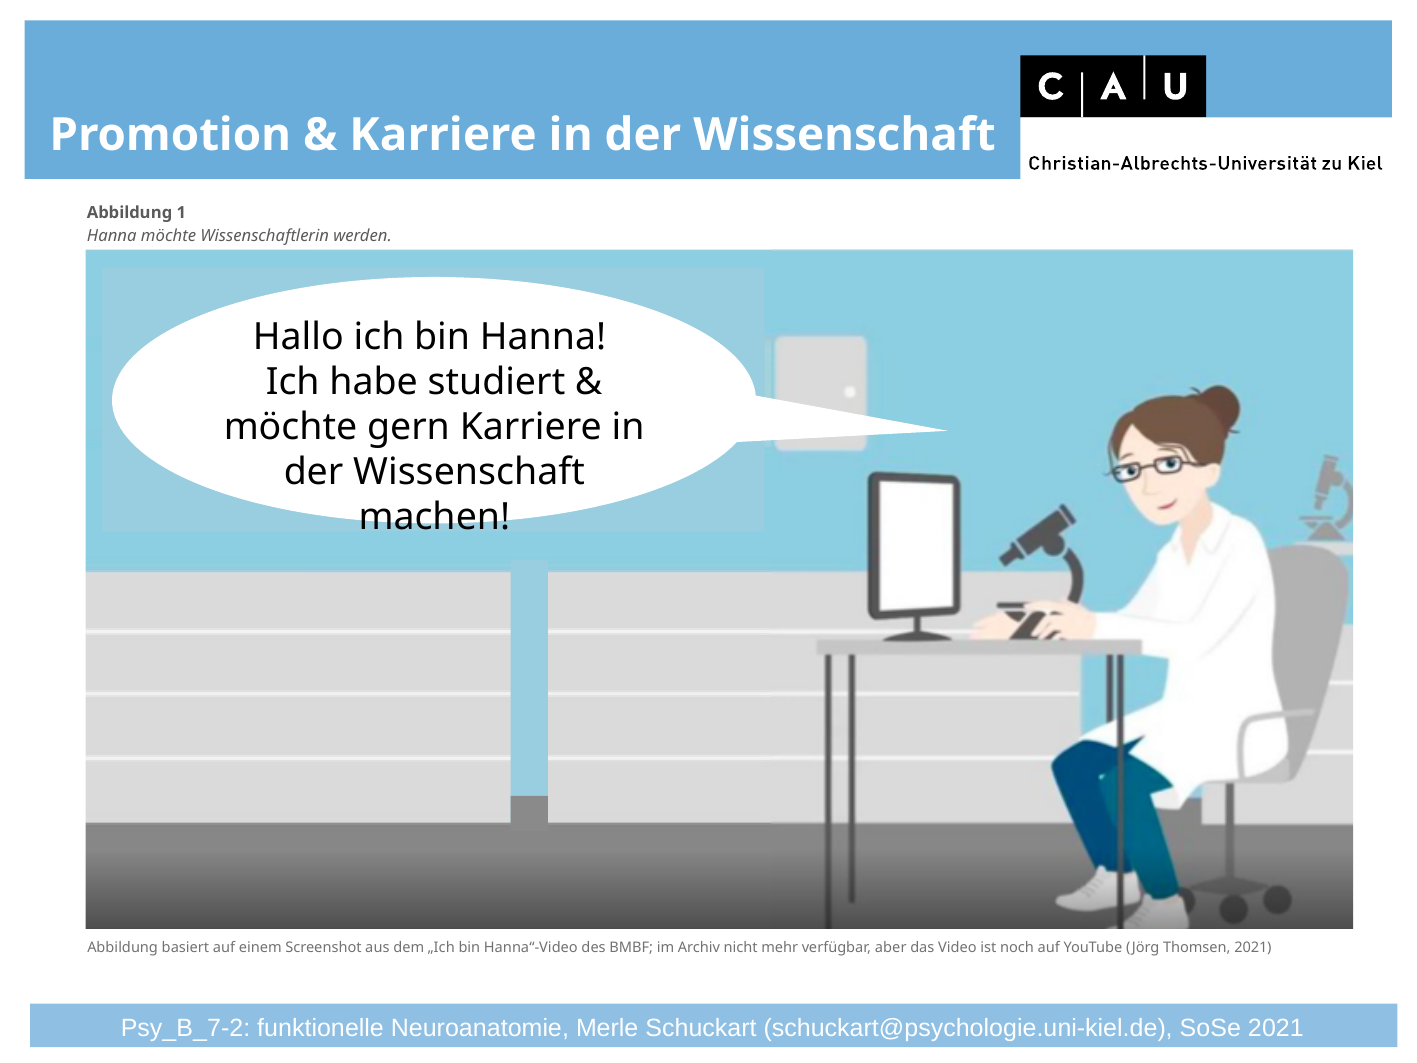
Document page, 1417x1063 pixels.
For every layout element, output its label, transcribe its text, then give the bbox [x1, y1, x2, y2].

text_box Abbildung 1 Hanna möchte Wissenschaftlerin werden. [79, 191, 730, 252]
slide_number [1358, 994, 1398, 1057]
text_box Psy_B_7-2: funktionelle Neuroanatomie, Merle Schuckart (schuckart@psychologie.uni-kiel.de), SoSe 2021 [106, 1003, 1322, 1049]
title Promotion & Karriere in der Wissenschaft [48, 17, 1067, 160]
text_box Abbildung basiert auf einem Screenshot aus dem „Ich bin Hanna“-Video des BMBF; im Archiv nicht mehr verfügbar, aber das Video ist noch auf YouTube (Jörg Thomsen, 2021) [79, 927, 1401, 963]
picture [85, 249, 1354, 930]
